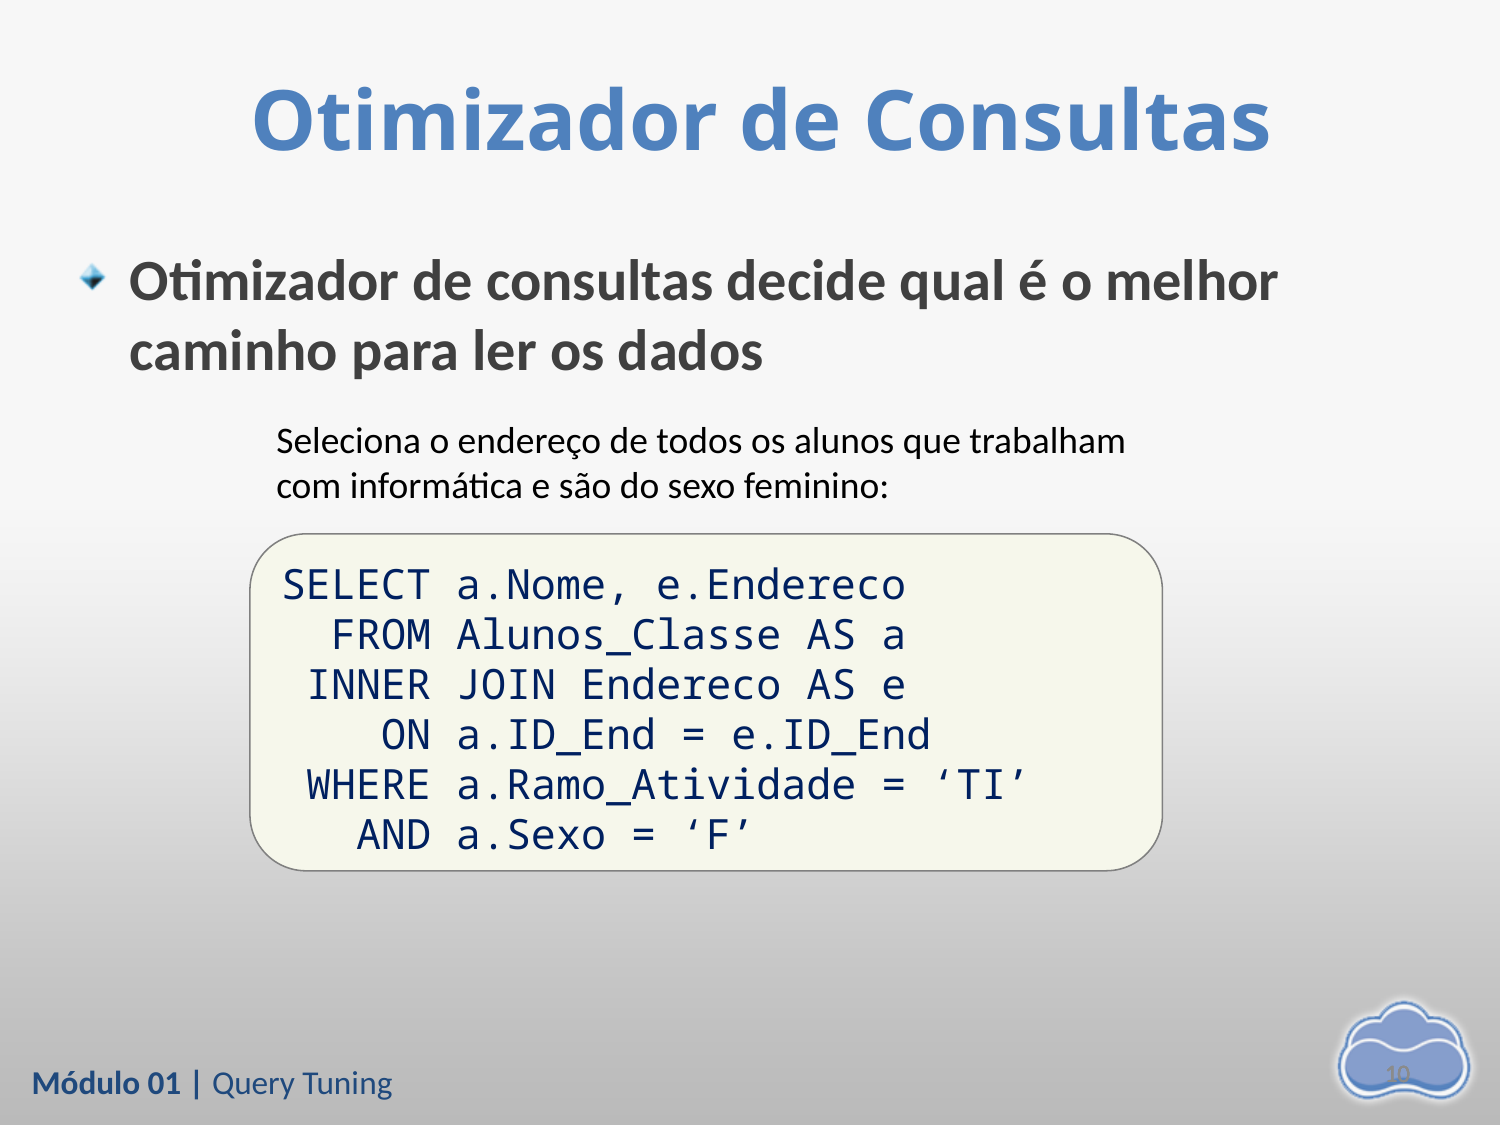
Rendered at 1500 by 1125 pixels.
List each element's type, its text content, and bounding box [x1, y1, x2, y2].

list Otimizador de consultas decide qual é o melhor caminho para ler os dados [58, 234, 1430, 961]
title Otimizador de Consultas [23, 58, 1500, 176]
text_box Seleciona o endereço de todos os alunos que trabalham com informática e são do sexo feminino: [261, 408, 1151, 514]
picture [0, 0, 1500, 1125]
text_box 10 [1074, 1042, 1425, 1103]
text_box SELECT a.Nome, e.Endereco FROM Alunos_Classe AS a INNER JOIN Endereco AS e ON a.ID_End = e.ID_End WHERE a.Ramo_Atividade = ‘TI’ AND a.Sexo = ‘F’ [249, 533, 1163, 871]
